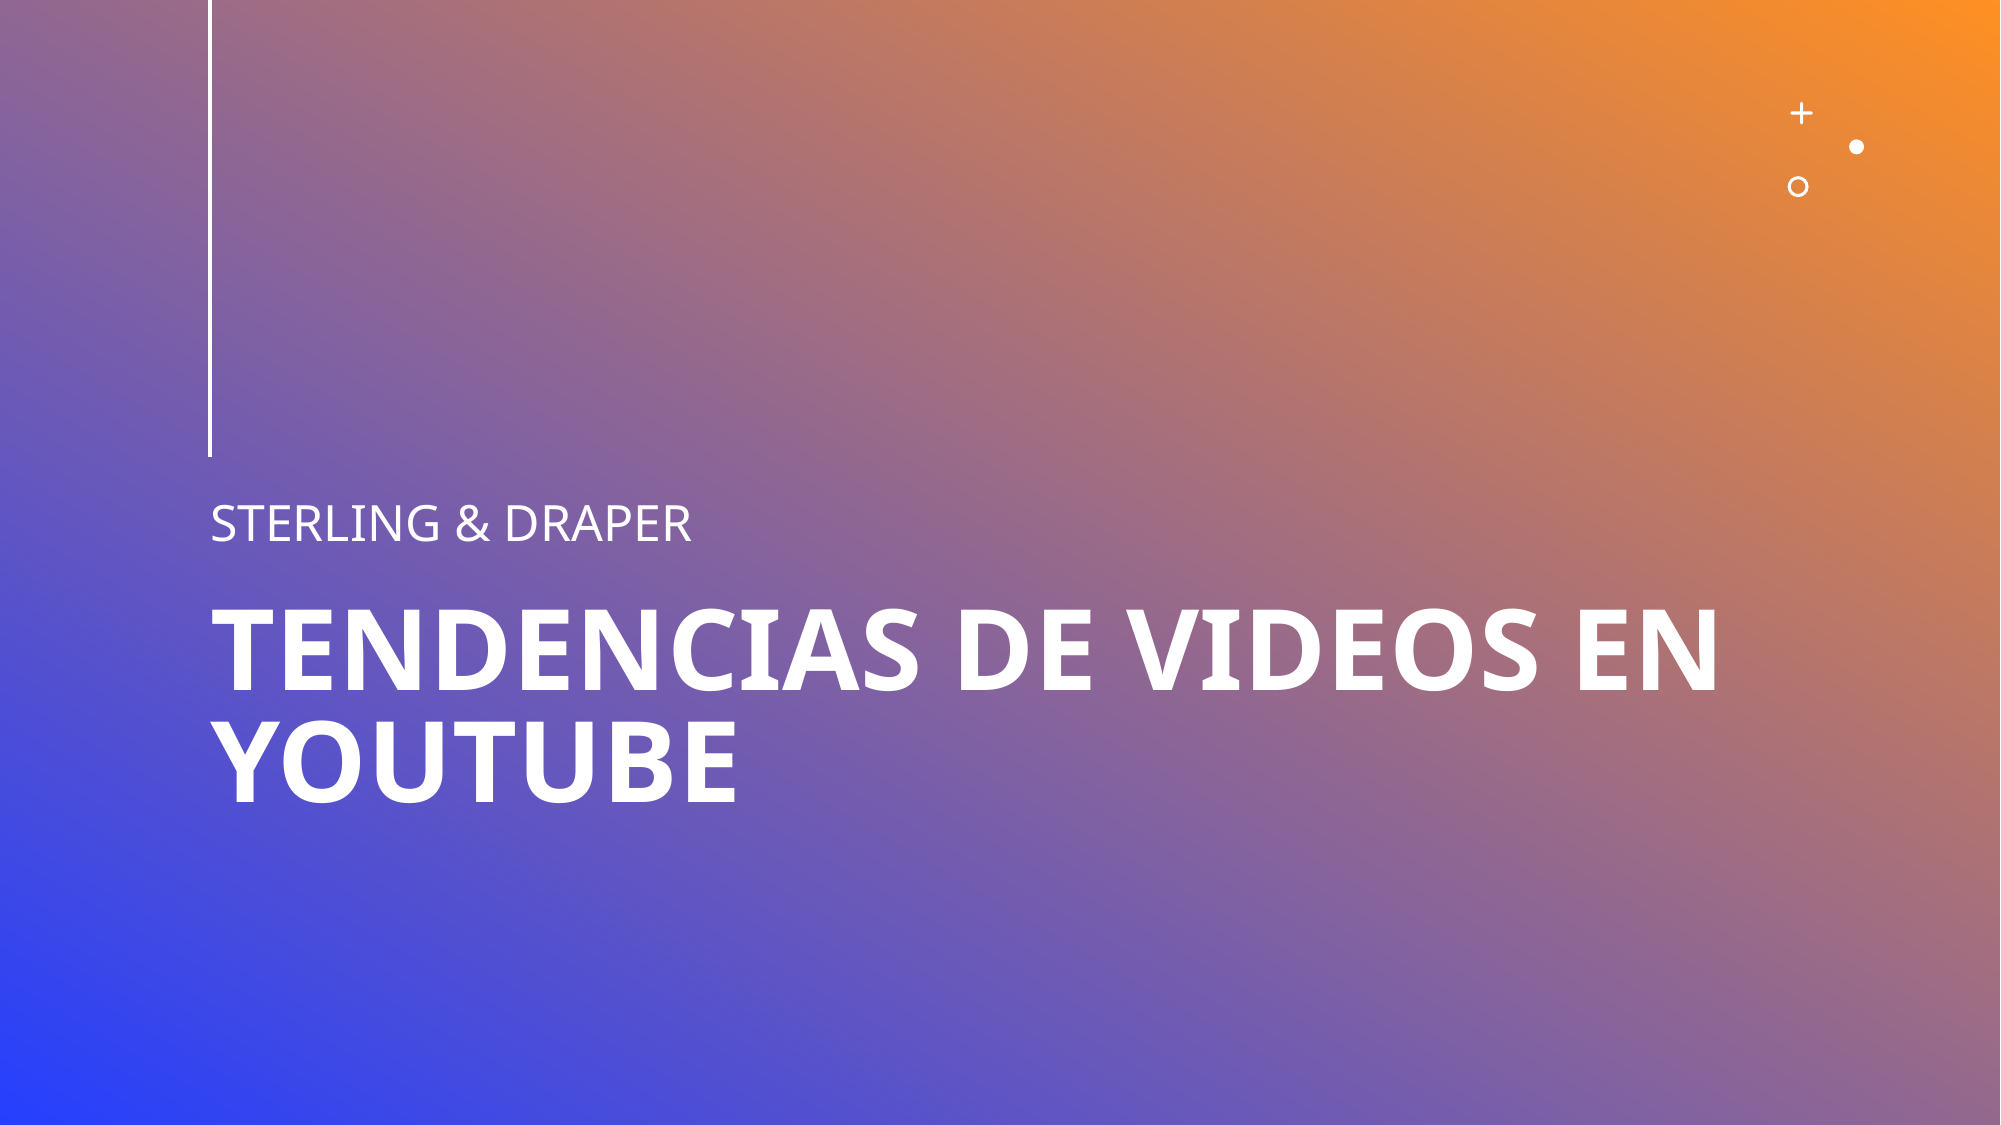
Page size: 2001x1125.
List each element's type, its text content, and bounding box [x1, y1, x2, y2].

subtitle STERLING & DRAPER [210, 486, 1900, 552]
title Tendencias de videos en youtube [210, 554, 1900, 859]
